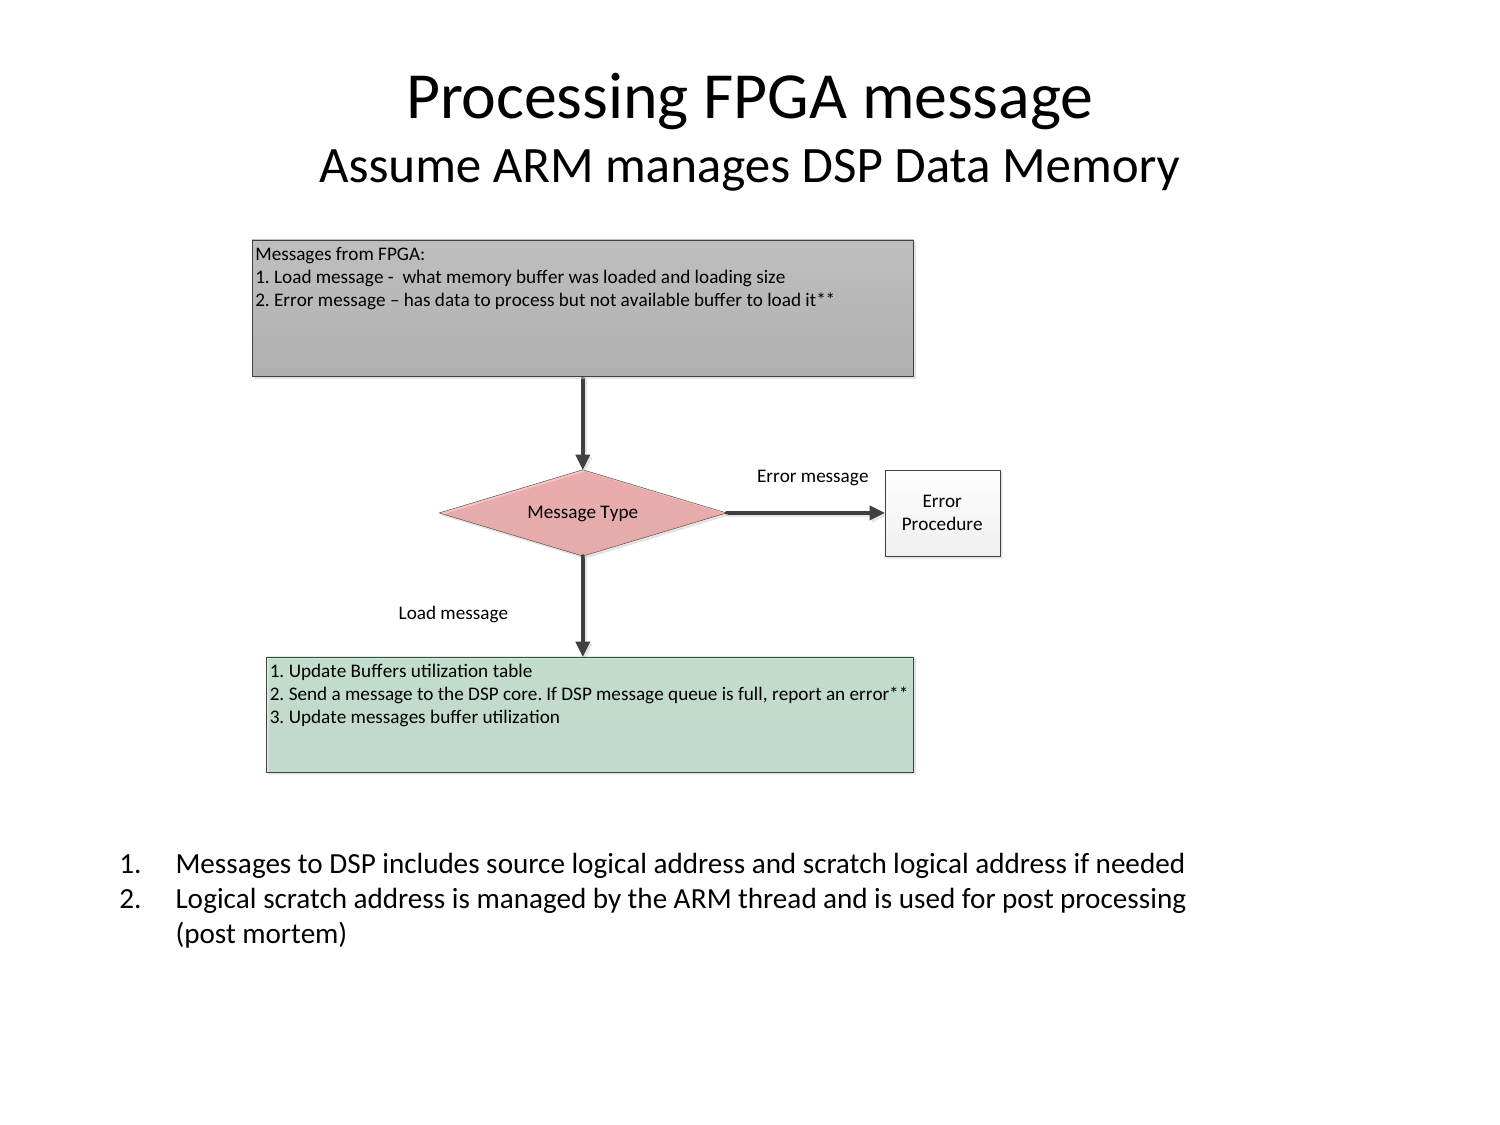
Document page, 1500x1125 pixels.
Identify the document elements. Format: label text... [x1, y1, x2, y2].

text_box Messages to DSP includes source logical address and scratch logical address if needed Logical scratch address is managed by the ARM thread and is used for post processing (post mortem) [104, 837, 1205, 958]
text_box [249, 237, 1005, 777]
title Processing FPGA message Assume ARM manages DSP Data Memory [75, 45, 1425, 200]
